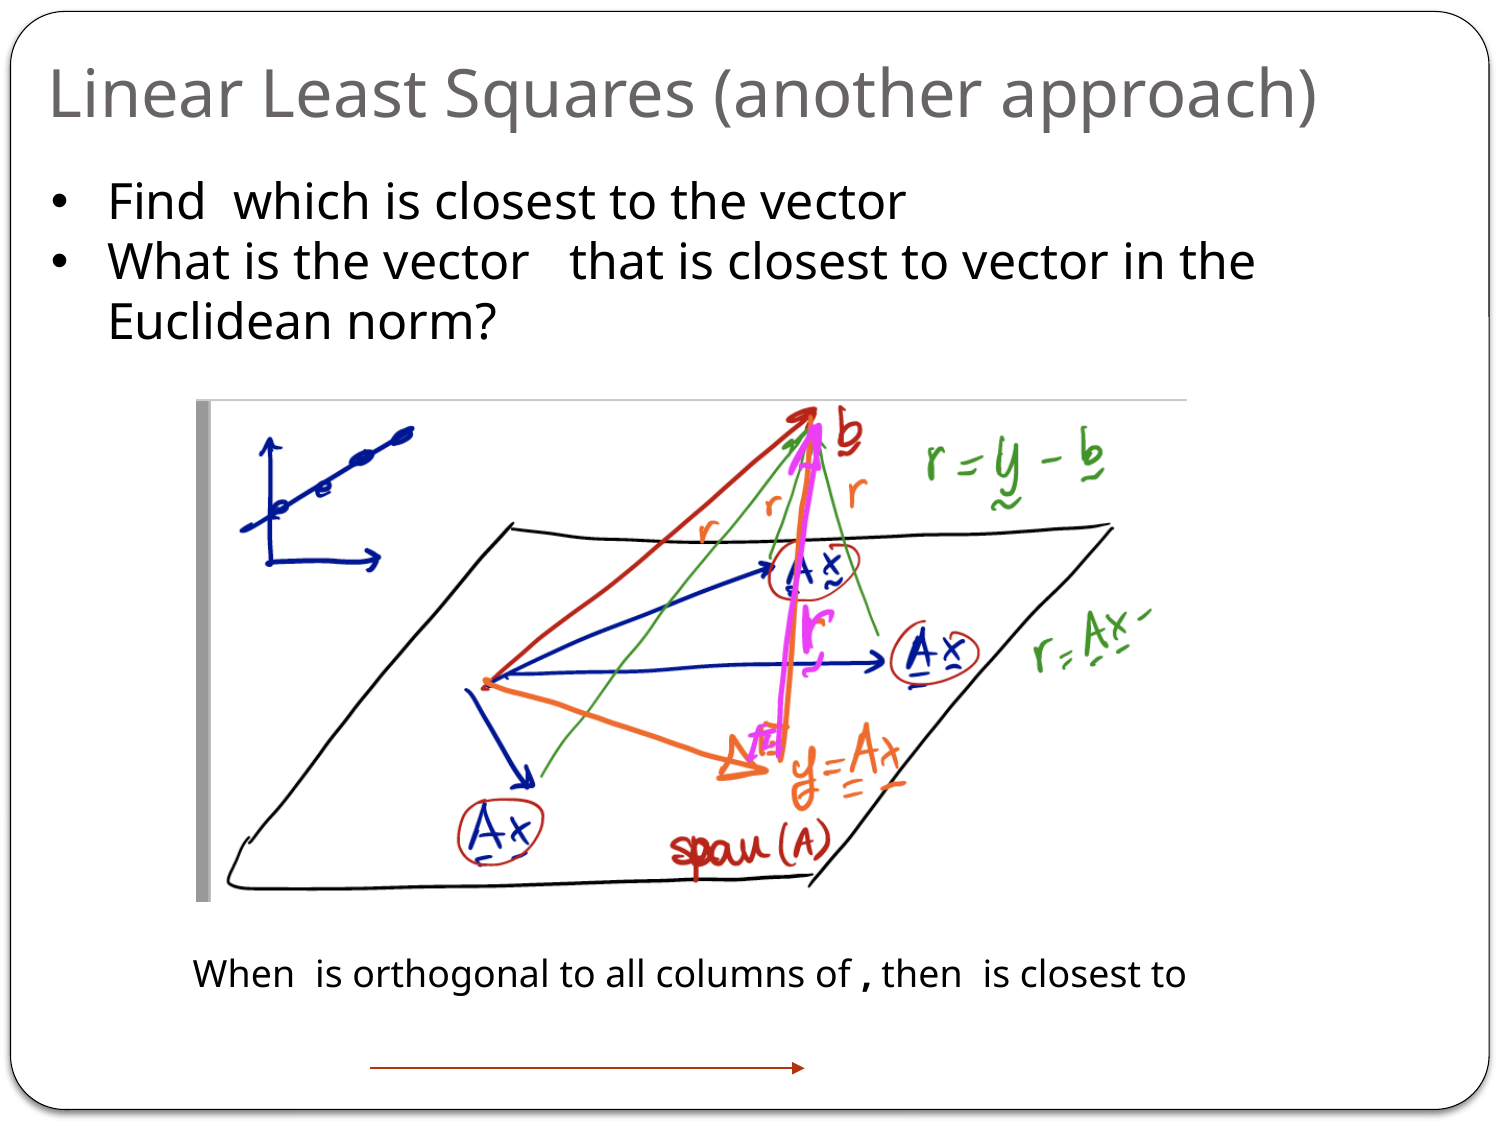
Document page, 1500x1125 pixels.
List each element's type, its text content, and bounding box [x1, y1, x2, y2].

text_box Linear Least Squares (another approach) [33, 43, 1350, 139]
picture [196, 399, 1187, 903]
